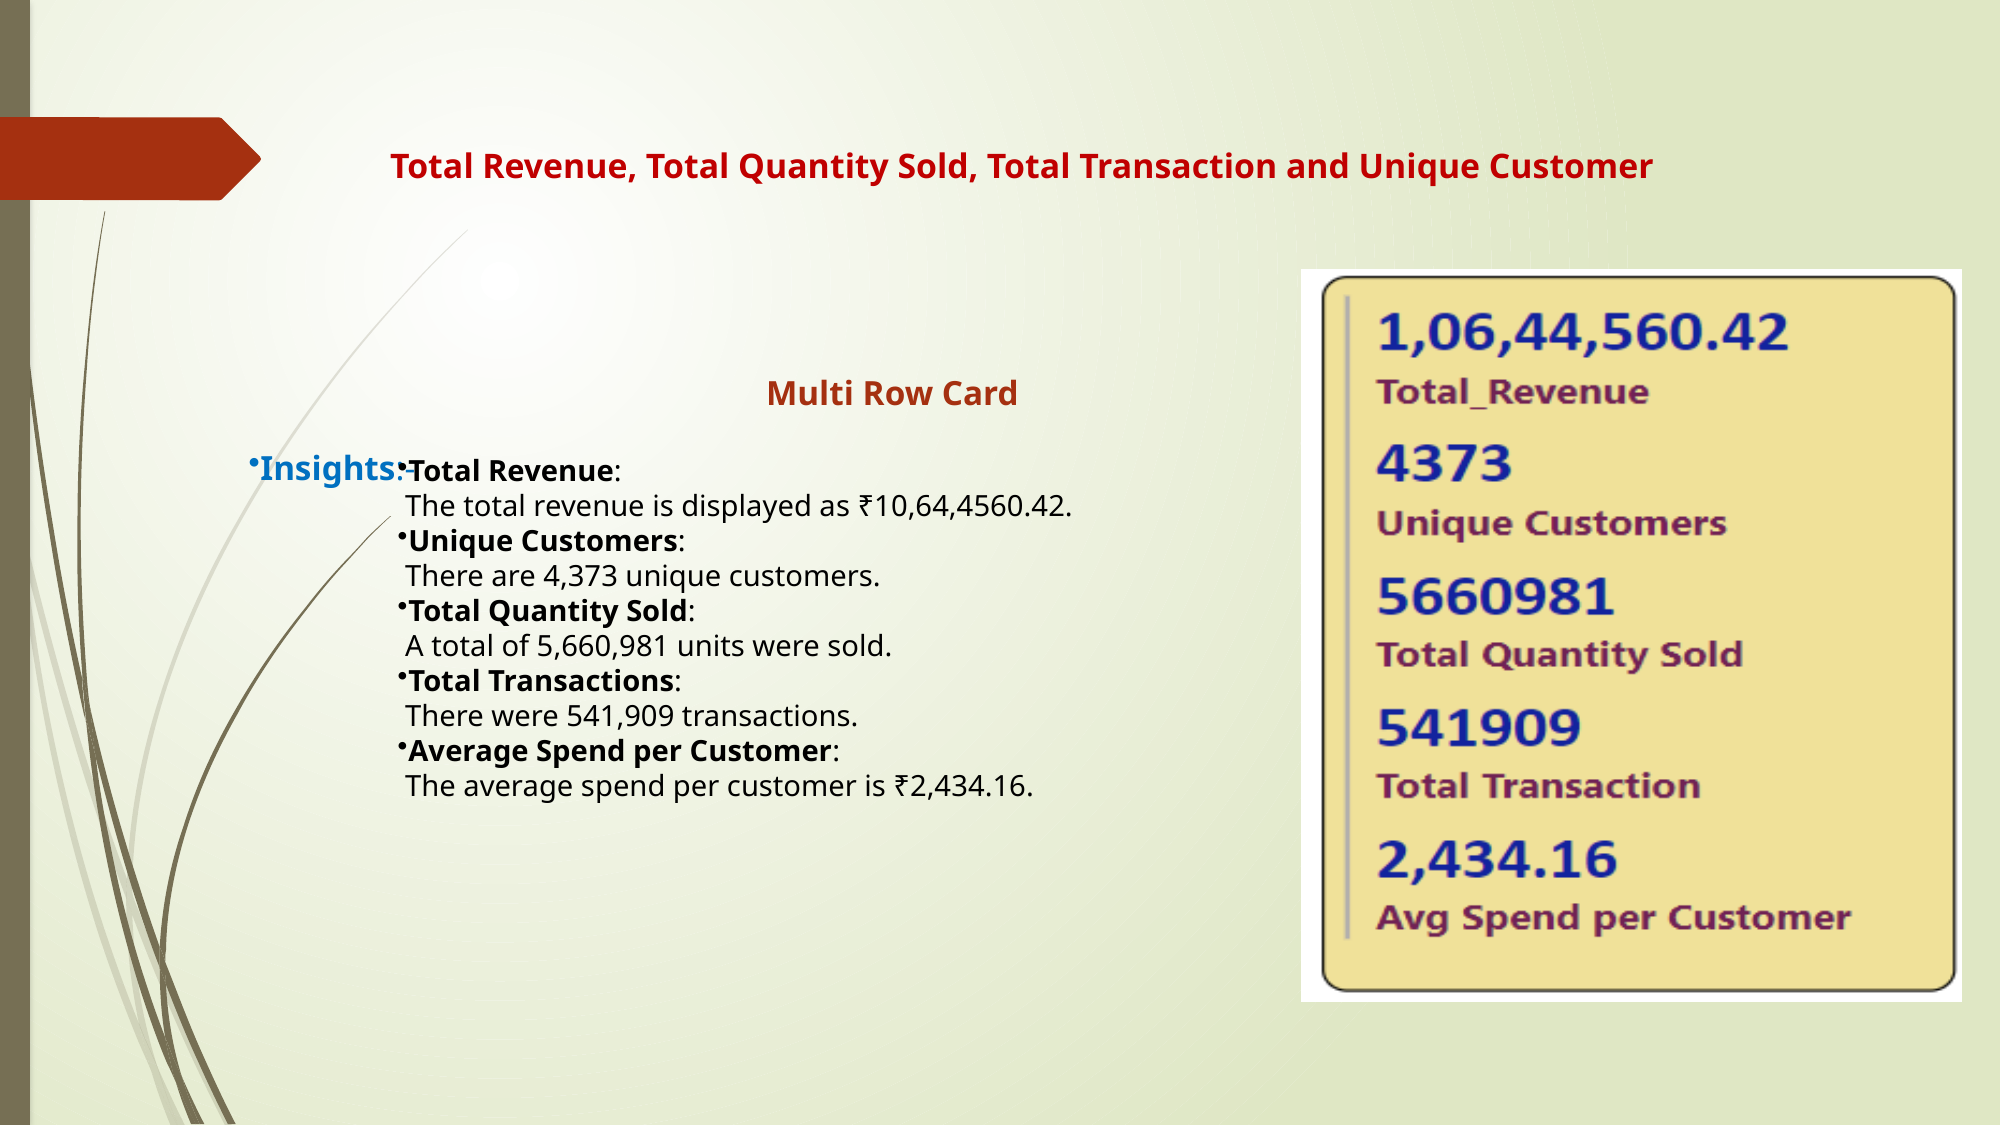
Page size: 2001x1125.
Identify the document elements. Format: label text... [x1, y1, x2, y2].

list Multi Row Card Insights:- [233, 103, 1208, 756]
title Total Revenue, Total Quantity Sold, Total Transaction and Unique Customer [1208, 136, 1758, 230]
text_box Total Revenue: The total revenue is displayed as ₹10,64,4560.42. Unique Customers: There are 4,373 unique customers. Total Quantity Sold: A total of 5,660,981 units were sold. Total Transactions: There were 541,909 transactions. Average Spend per Customer: The average spend per customer is ₹2,434.16. [382, 445, 1089, 855]
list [1301, 268, 1962, 1002]
